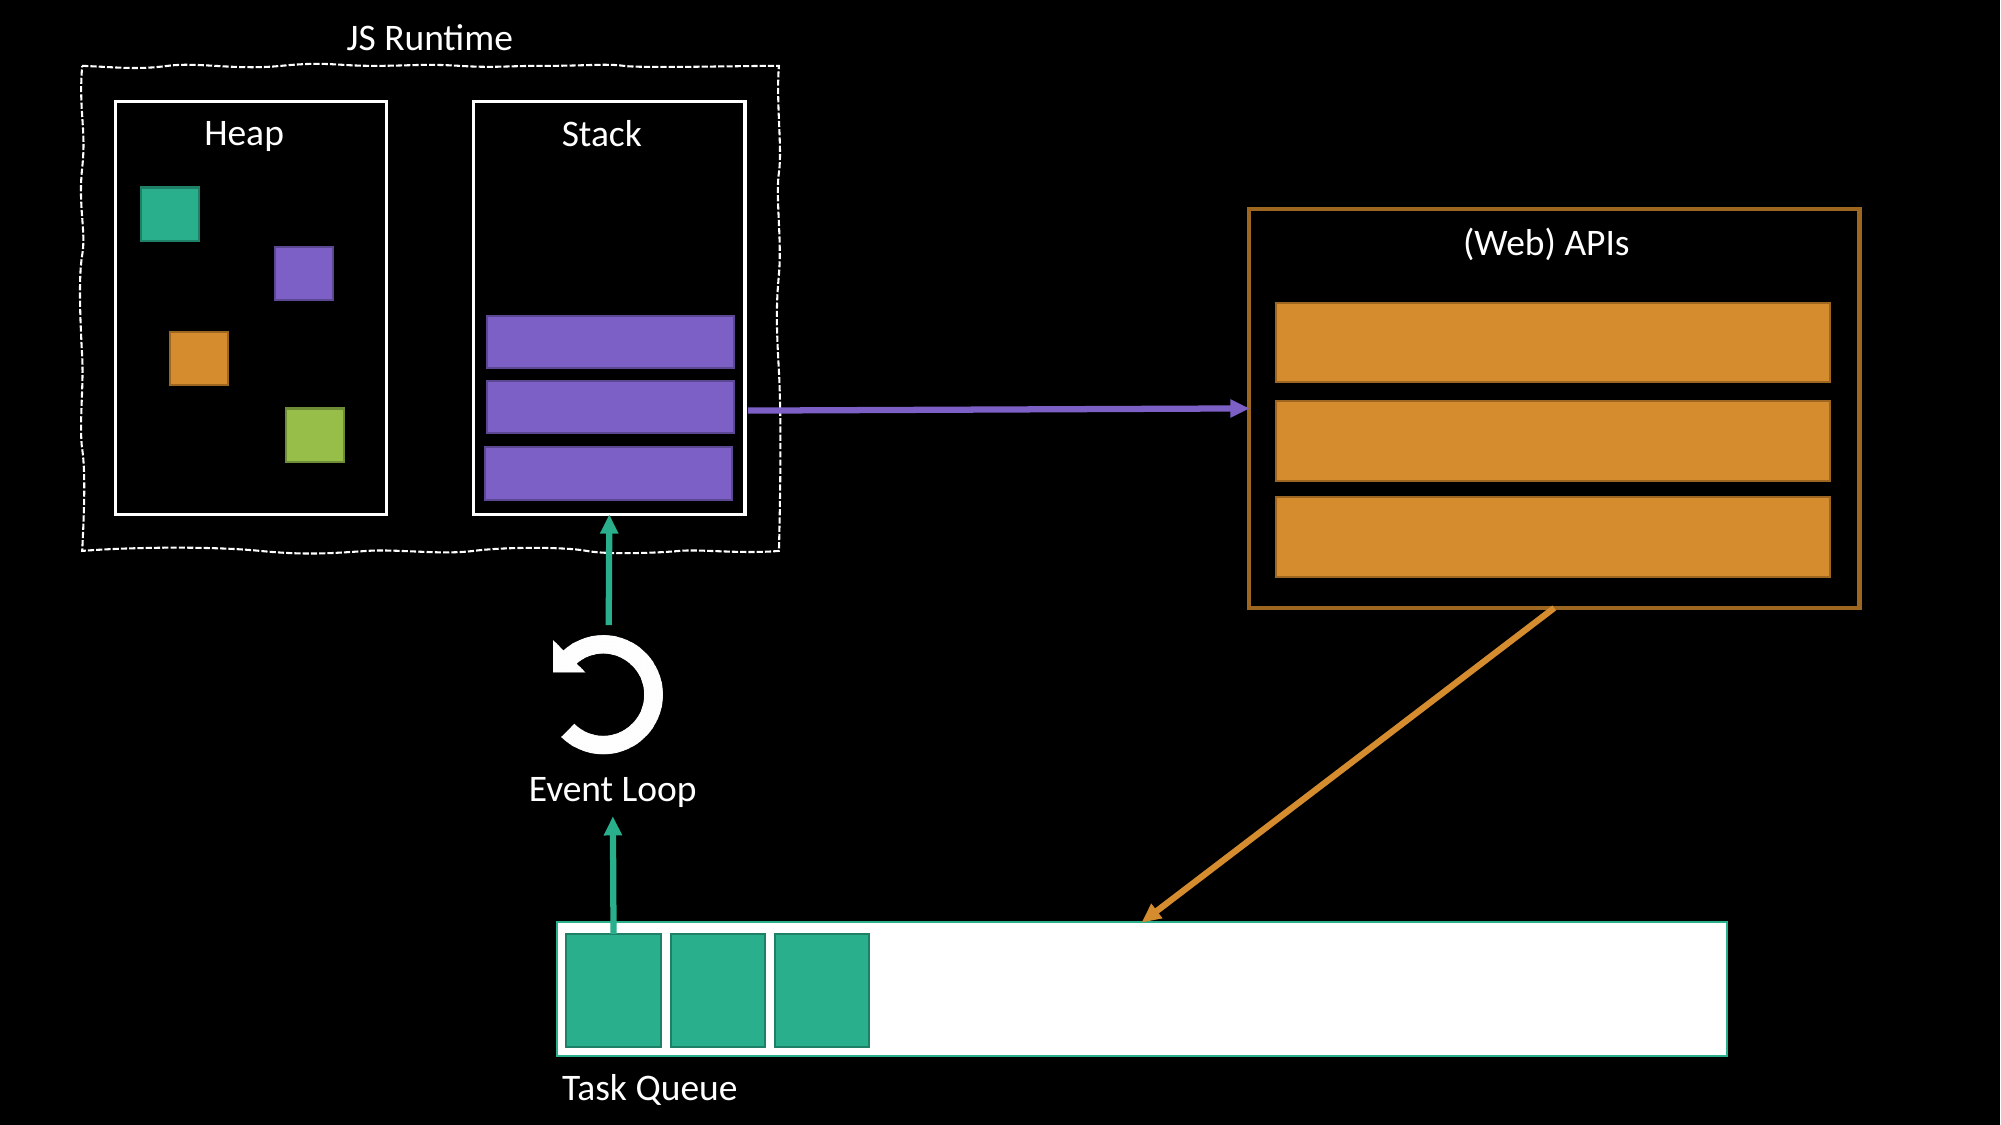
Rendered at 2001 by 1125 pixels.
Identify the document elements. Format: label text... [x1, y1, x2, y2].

text_box [140, 186, 200, 242]
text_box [1141, 607, 1555, 923]
text_box [169, 331, 229, 386]
text_box JS Runtime [331, 5, 604, 65]
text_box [1249, 208, 1860, 609]
text_box [274, 246, 334, 301]
text_box [486, 380, 735, 434]
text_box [512, 619, 714, 818]
text_box [78, 62, 782, 555]
text_box Stack [547, 101, 713, 162]
text_box Heap [189, 100, 356, 161]
text_box [486, 315, 735, 369]
text_box [285, 407, 345, 463]
text_box [114, 101, 388, 516]
text_box [473, 101, 746, 516]
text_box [547, 922, 1728, 1117]
text_box [484, 446, 733, 501]
